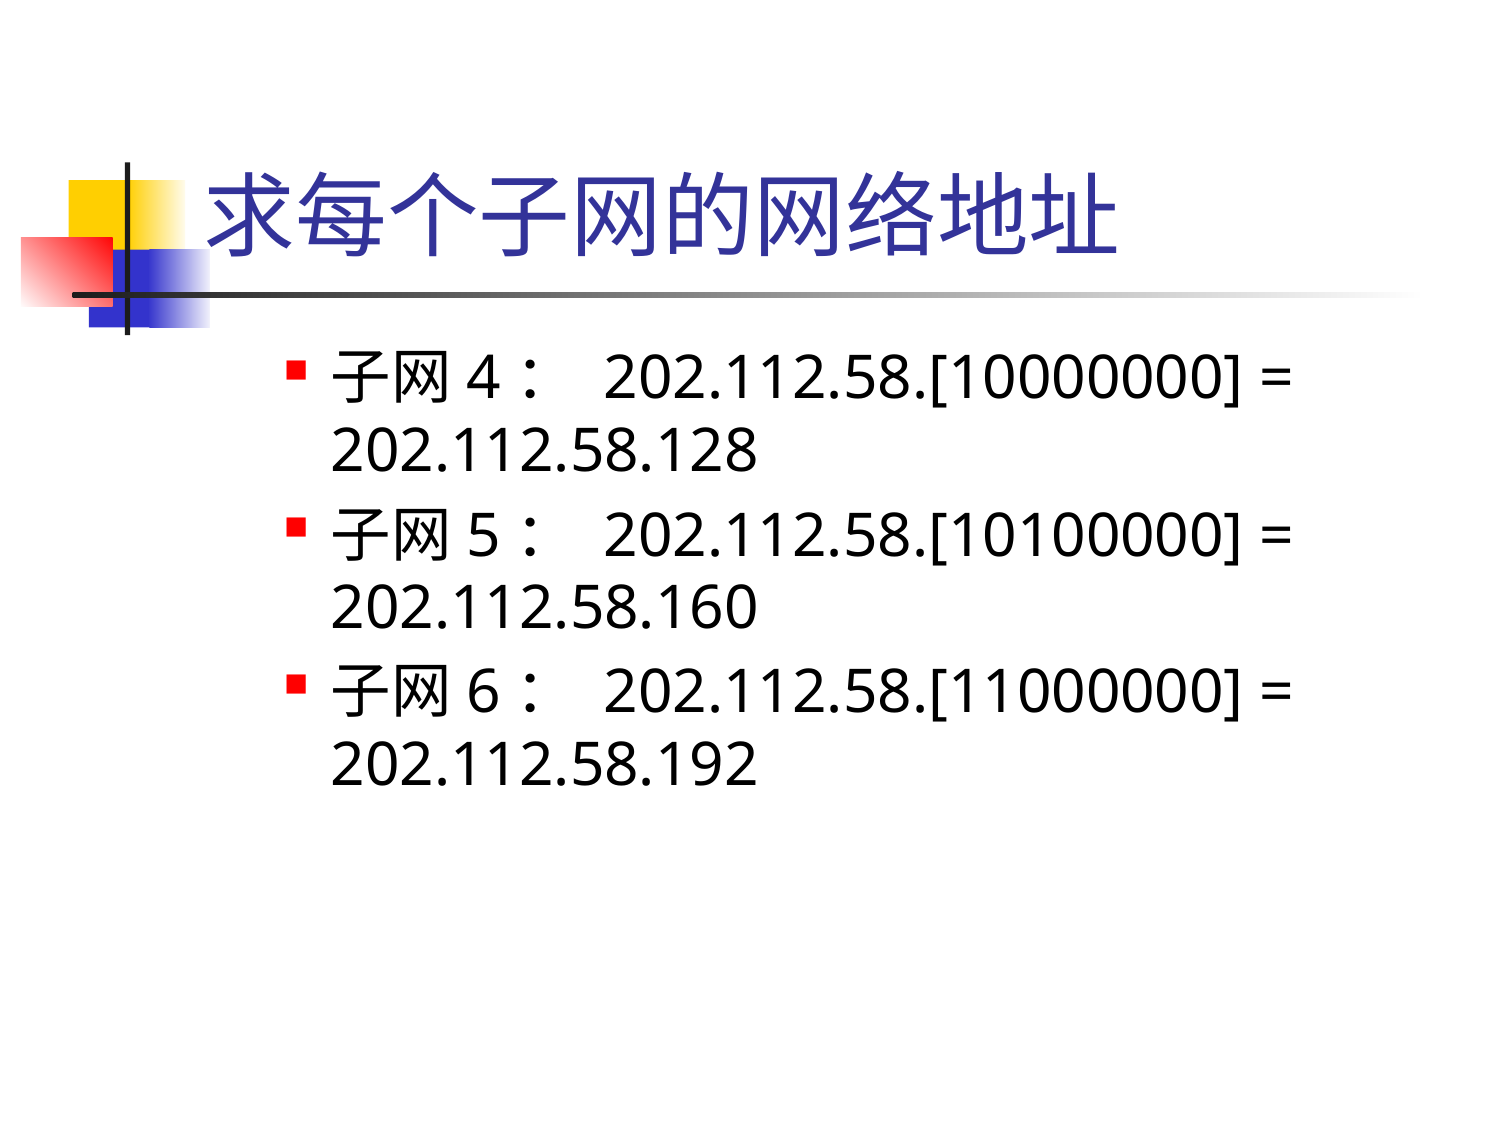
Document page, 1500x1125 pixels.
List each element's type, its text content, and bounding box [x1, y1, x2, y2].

title 求每个子网的网络地址 [188, 34, 1468, 276]
list 子网4： 202.112.58.[10000000] = 202.112.58.128 子网5： 202.112.58.[10100000] = 202.112.58.160 子网6： 202.112.58.[11000000] = 202.112.58.192 [193, 330, 1470, 1007]
